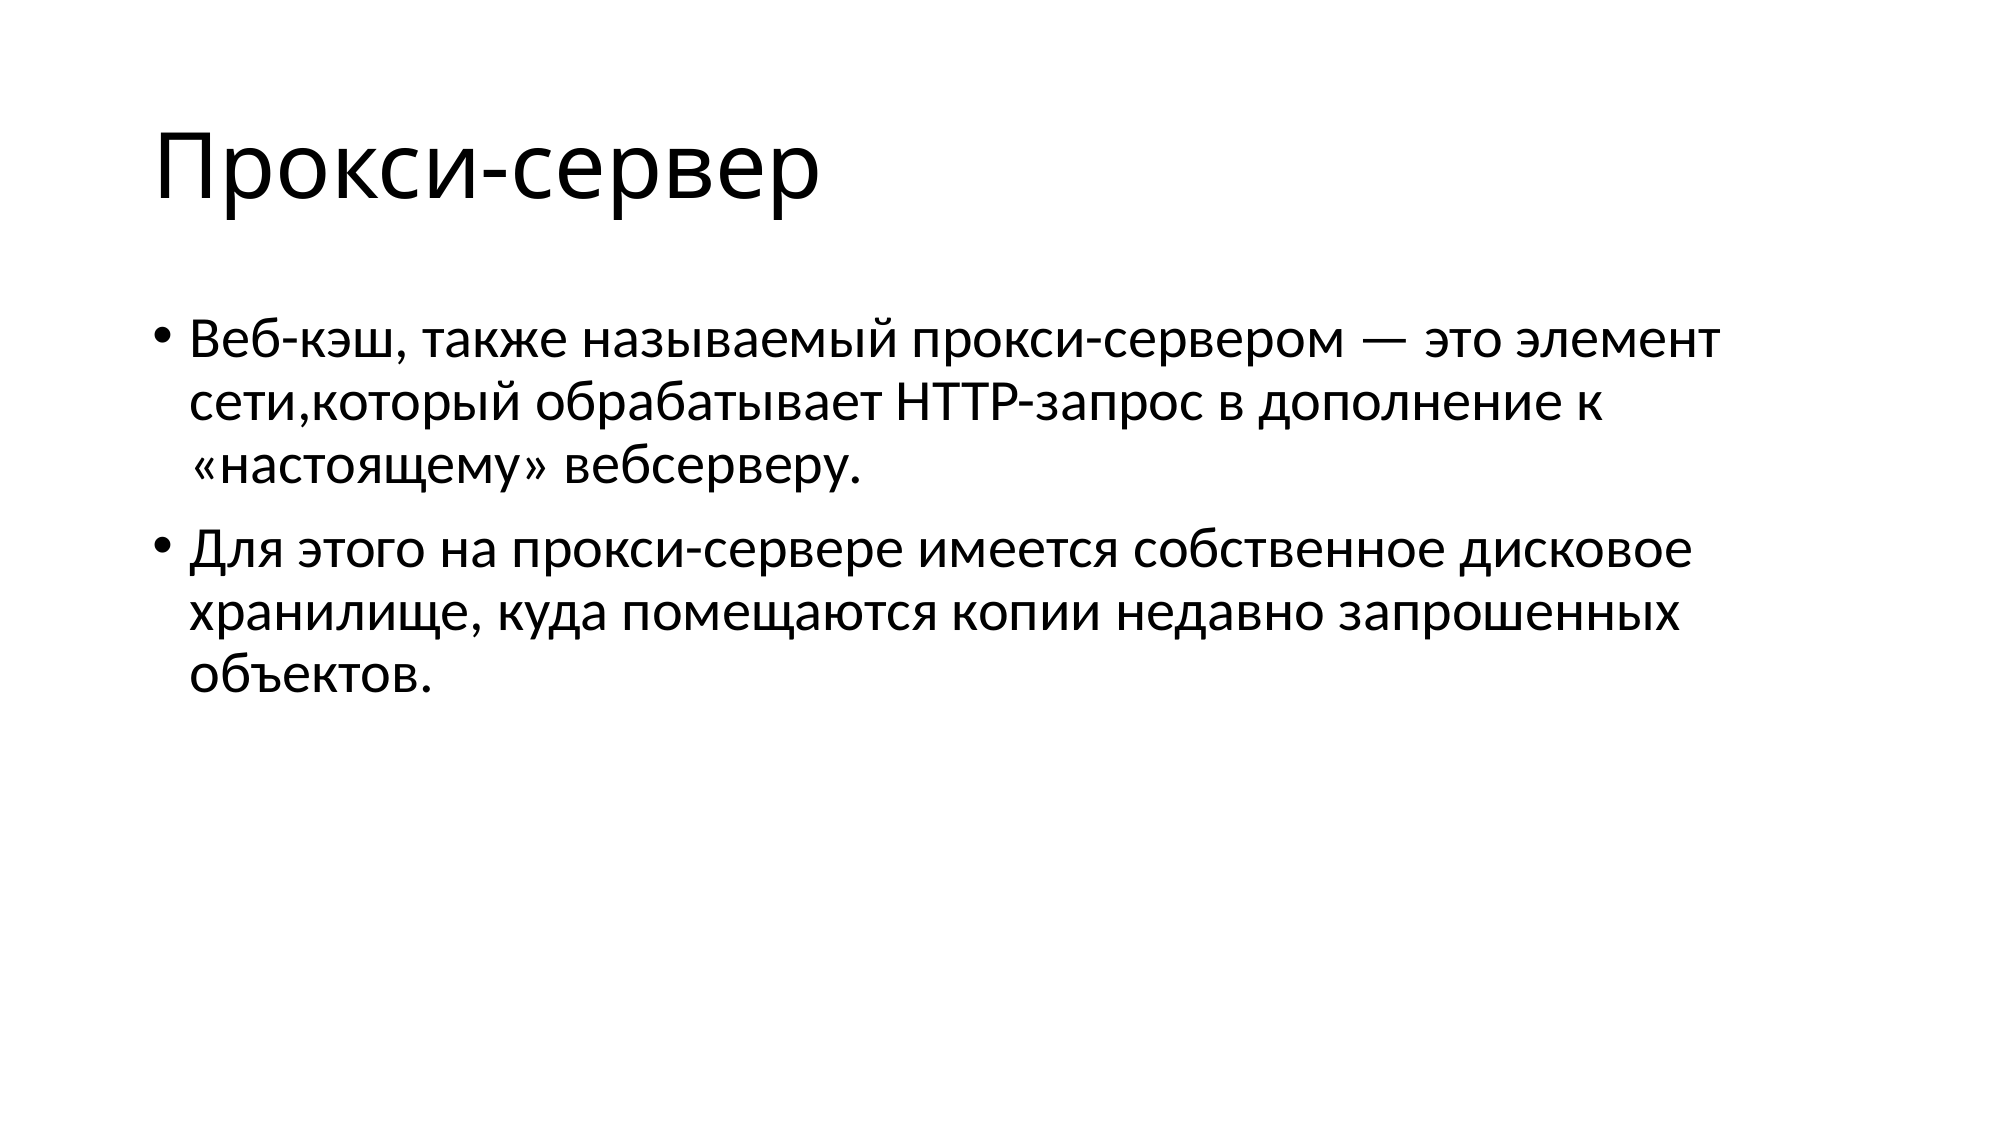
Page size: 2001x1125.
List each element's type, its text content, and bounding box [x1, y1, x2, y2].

list Веб-кэш, также называемый прокси-сервером — это элемент сети,который обрабатывает HTTP-запрос в дополнение к «настоящему» вебсерверу. Для этого на прокси-сервере имеется собственное дисковое хранилище, куда помещаются копии недавно запрошенных объектов. [137, 299, 1863, 1014]
title Прокси-сервер [137, 59, 1863, 278]
